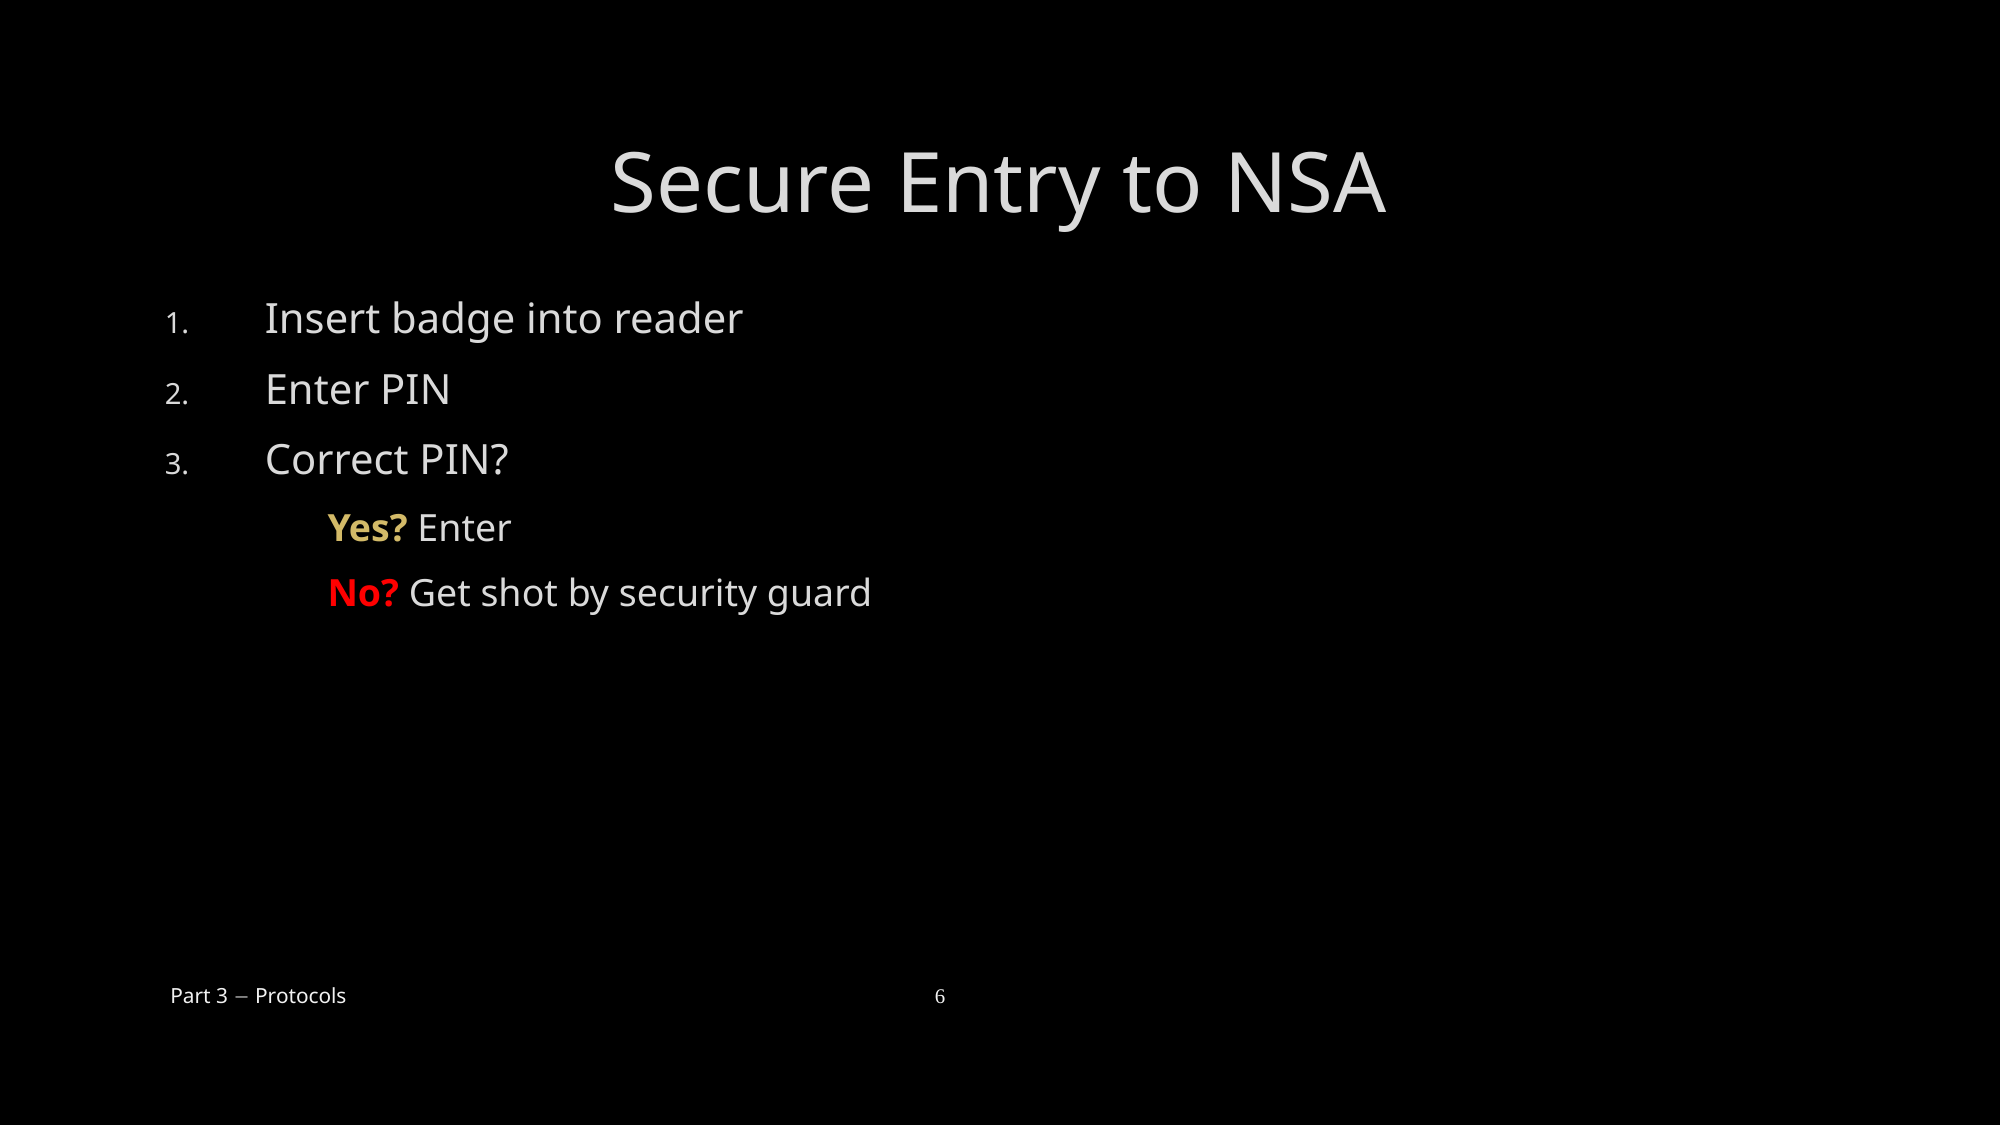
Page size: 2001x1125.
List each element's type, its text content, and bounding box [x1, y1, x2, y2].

list Insert badge into reader Enter PIN Correct PIN? Yes? Enter No? Get shot by security guard [149, 284, 1849, 950]
title Secure Entry to NSA [149, 99, 1849, 260]
footer Part 3  Protocols 6 [149, 965, 1245, 1025]
